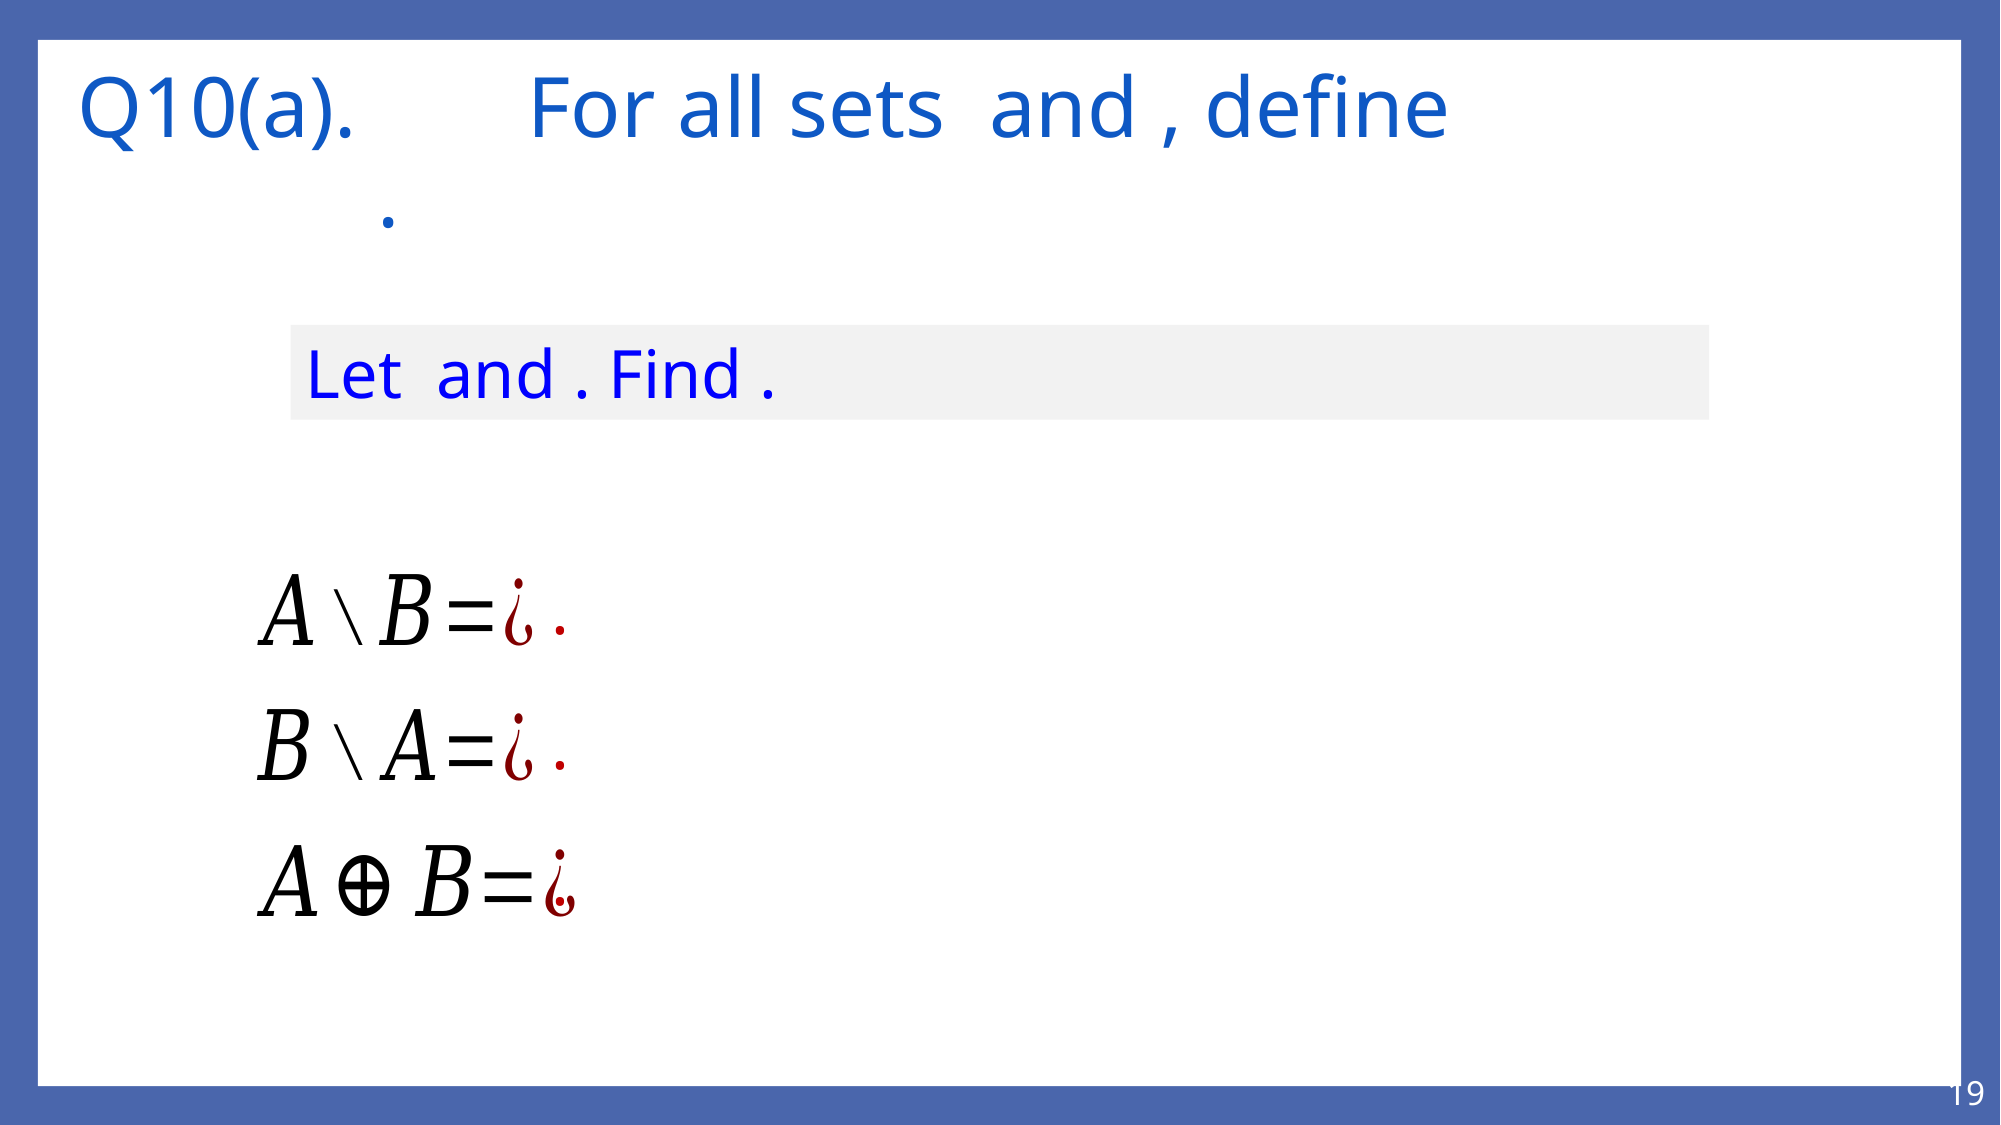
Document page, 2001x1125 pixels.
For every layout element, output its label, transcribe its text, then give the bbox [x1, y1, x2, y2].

slide_number 19 [1720, 1065, 2000, 1125]
